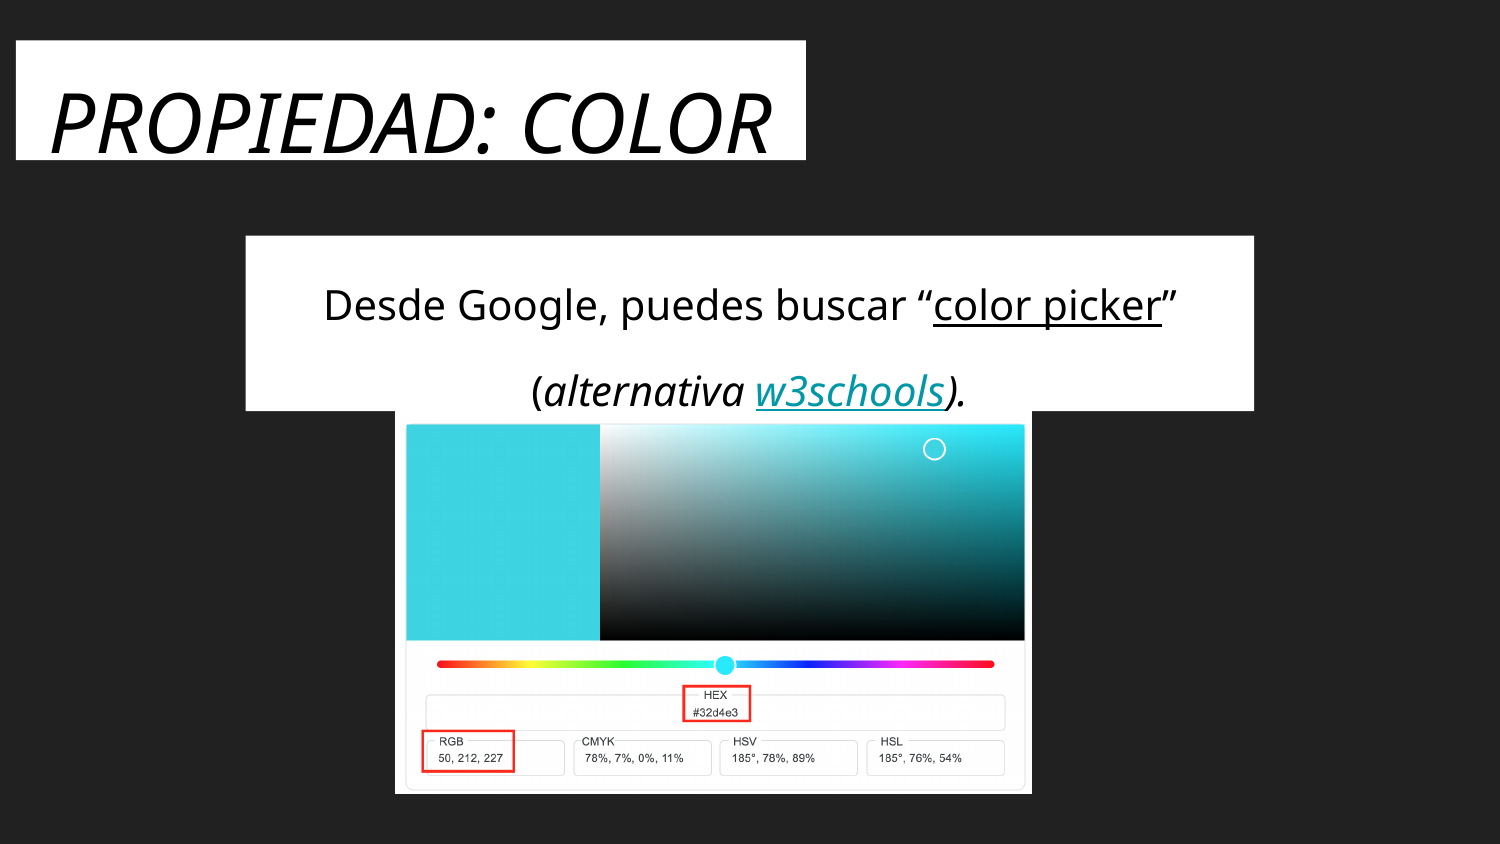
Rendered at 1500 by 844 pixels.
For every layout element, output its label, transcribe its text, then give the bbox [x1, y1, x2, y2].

text_box PROPIEDAD: COLOR [15, 40, 806, 161]
picture [394, 410, 1032, 794]
text_box Desde Google, puedes buscar “color picker” (alternativa w3schools). [245, 235, 1255, 412]
